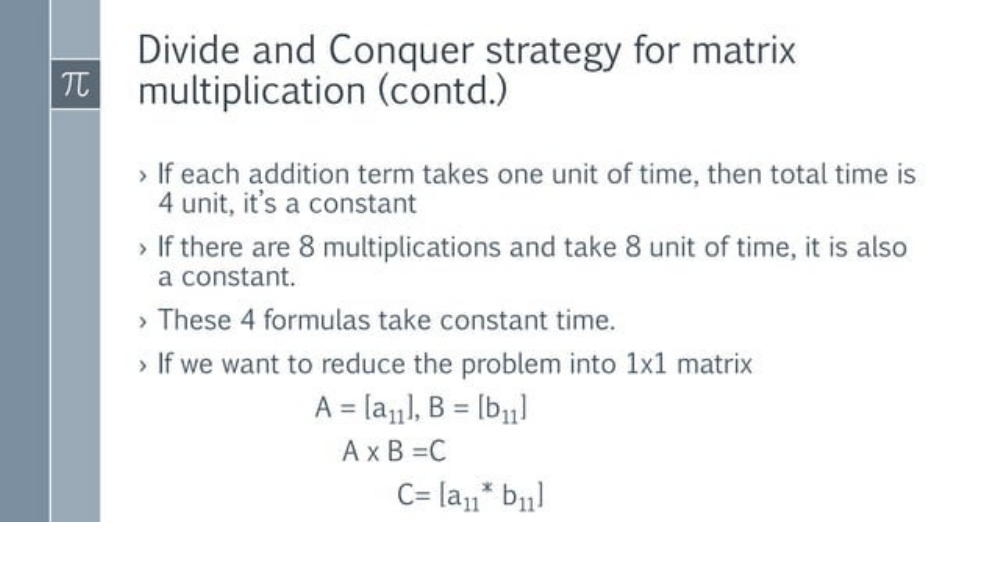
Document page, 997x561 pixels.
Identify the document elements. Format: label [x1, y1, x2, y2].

picture [0, 0, 930, 523]
